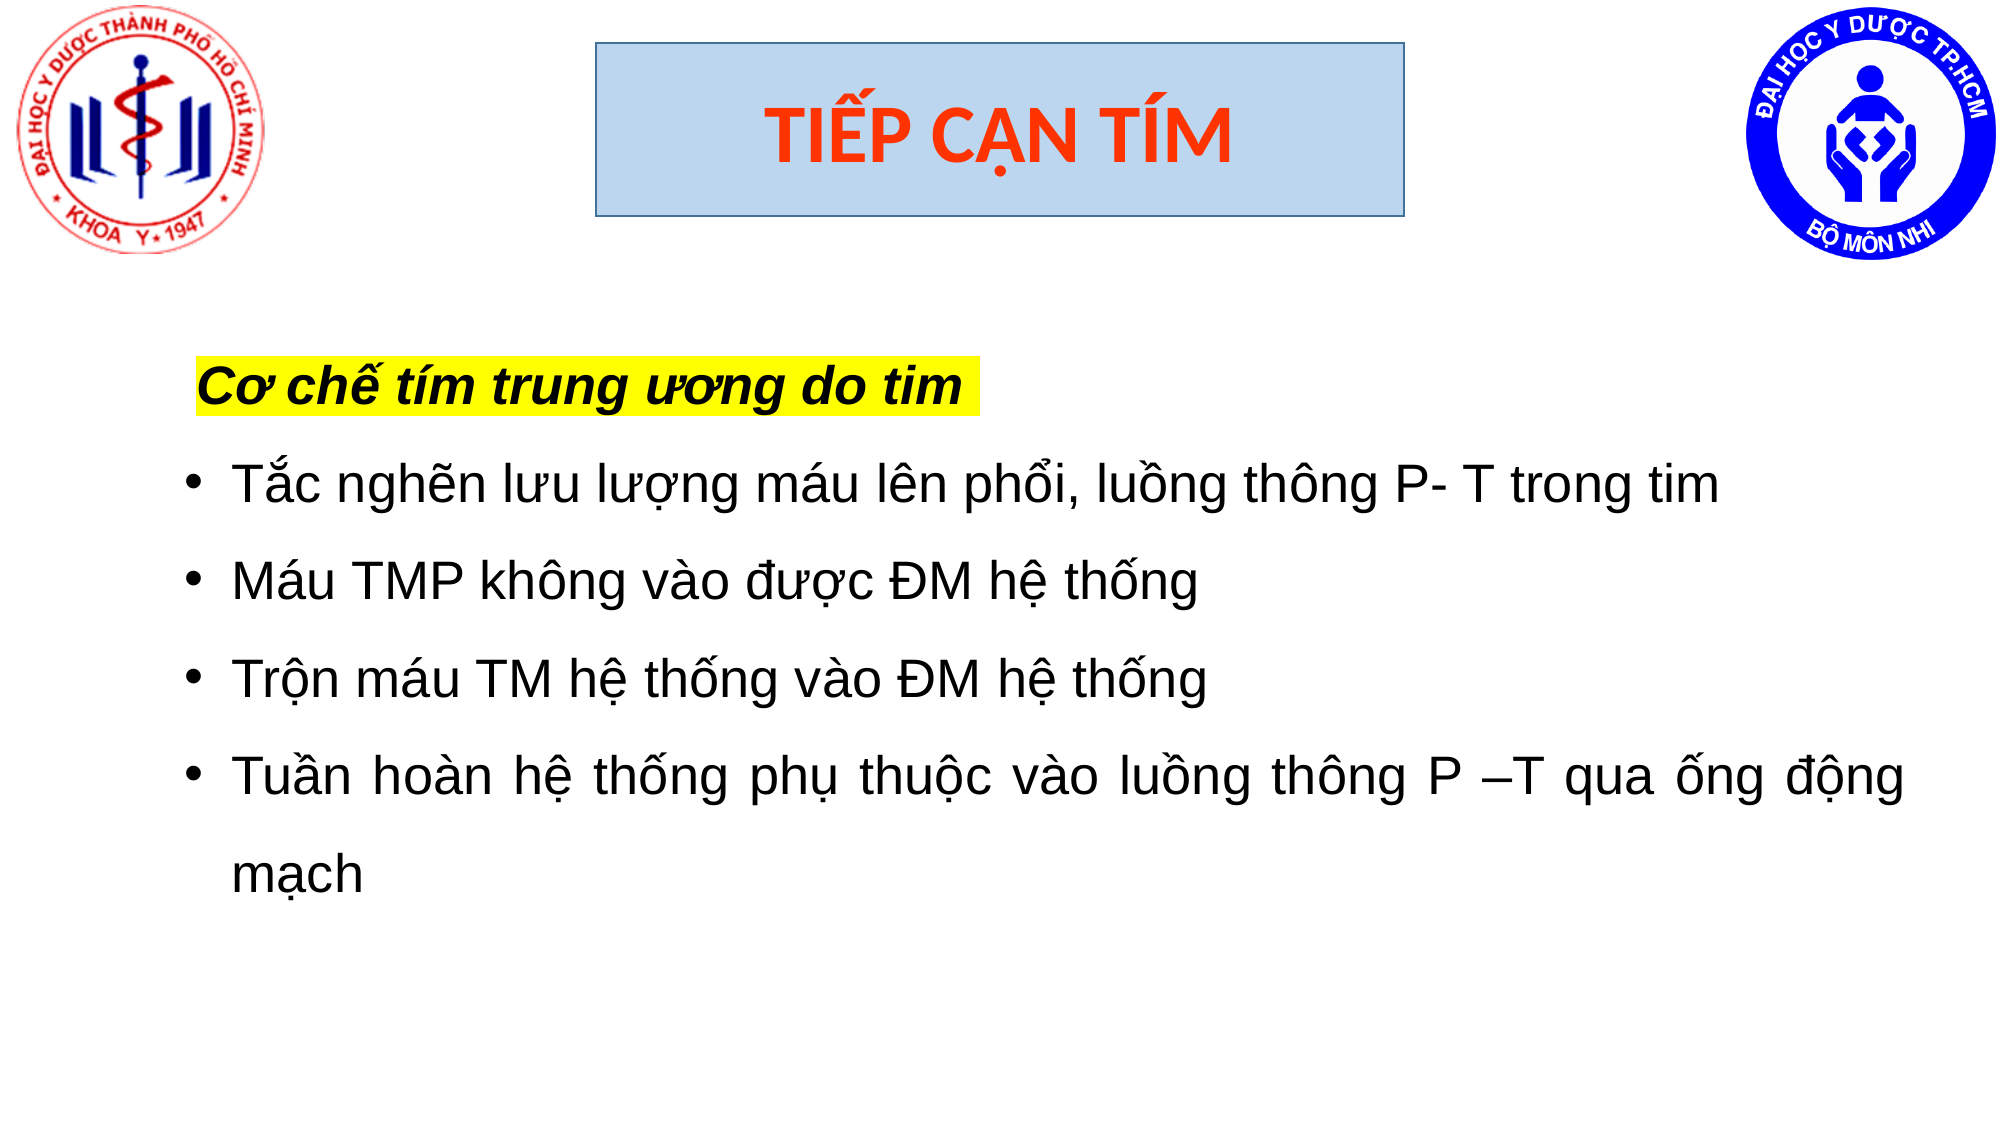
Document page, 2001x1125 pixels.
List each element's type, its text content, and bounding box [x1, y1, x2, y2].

text_box TIẾP CẬN TÍM [595, 43, 1405, 216]
picture [1745, 7, 1996, 261]
picture [8, 5, 266, 254]
text_box Cơ chế tím trung ương do tim Tắc nghẽn lưu lượng máu lên phổi, luồng thông P- T trong tim Máu TMP không vào được ĐM hệ thống Trộn máu TM hệ thống vào ĐM hệ thống Tuần hoàn hệ thống phụ thuộc vào luồng thông P –T qua ống động mạch [169, 310, 1924, 1123]
